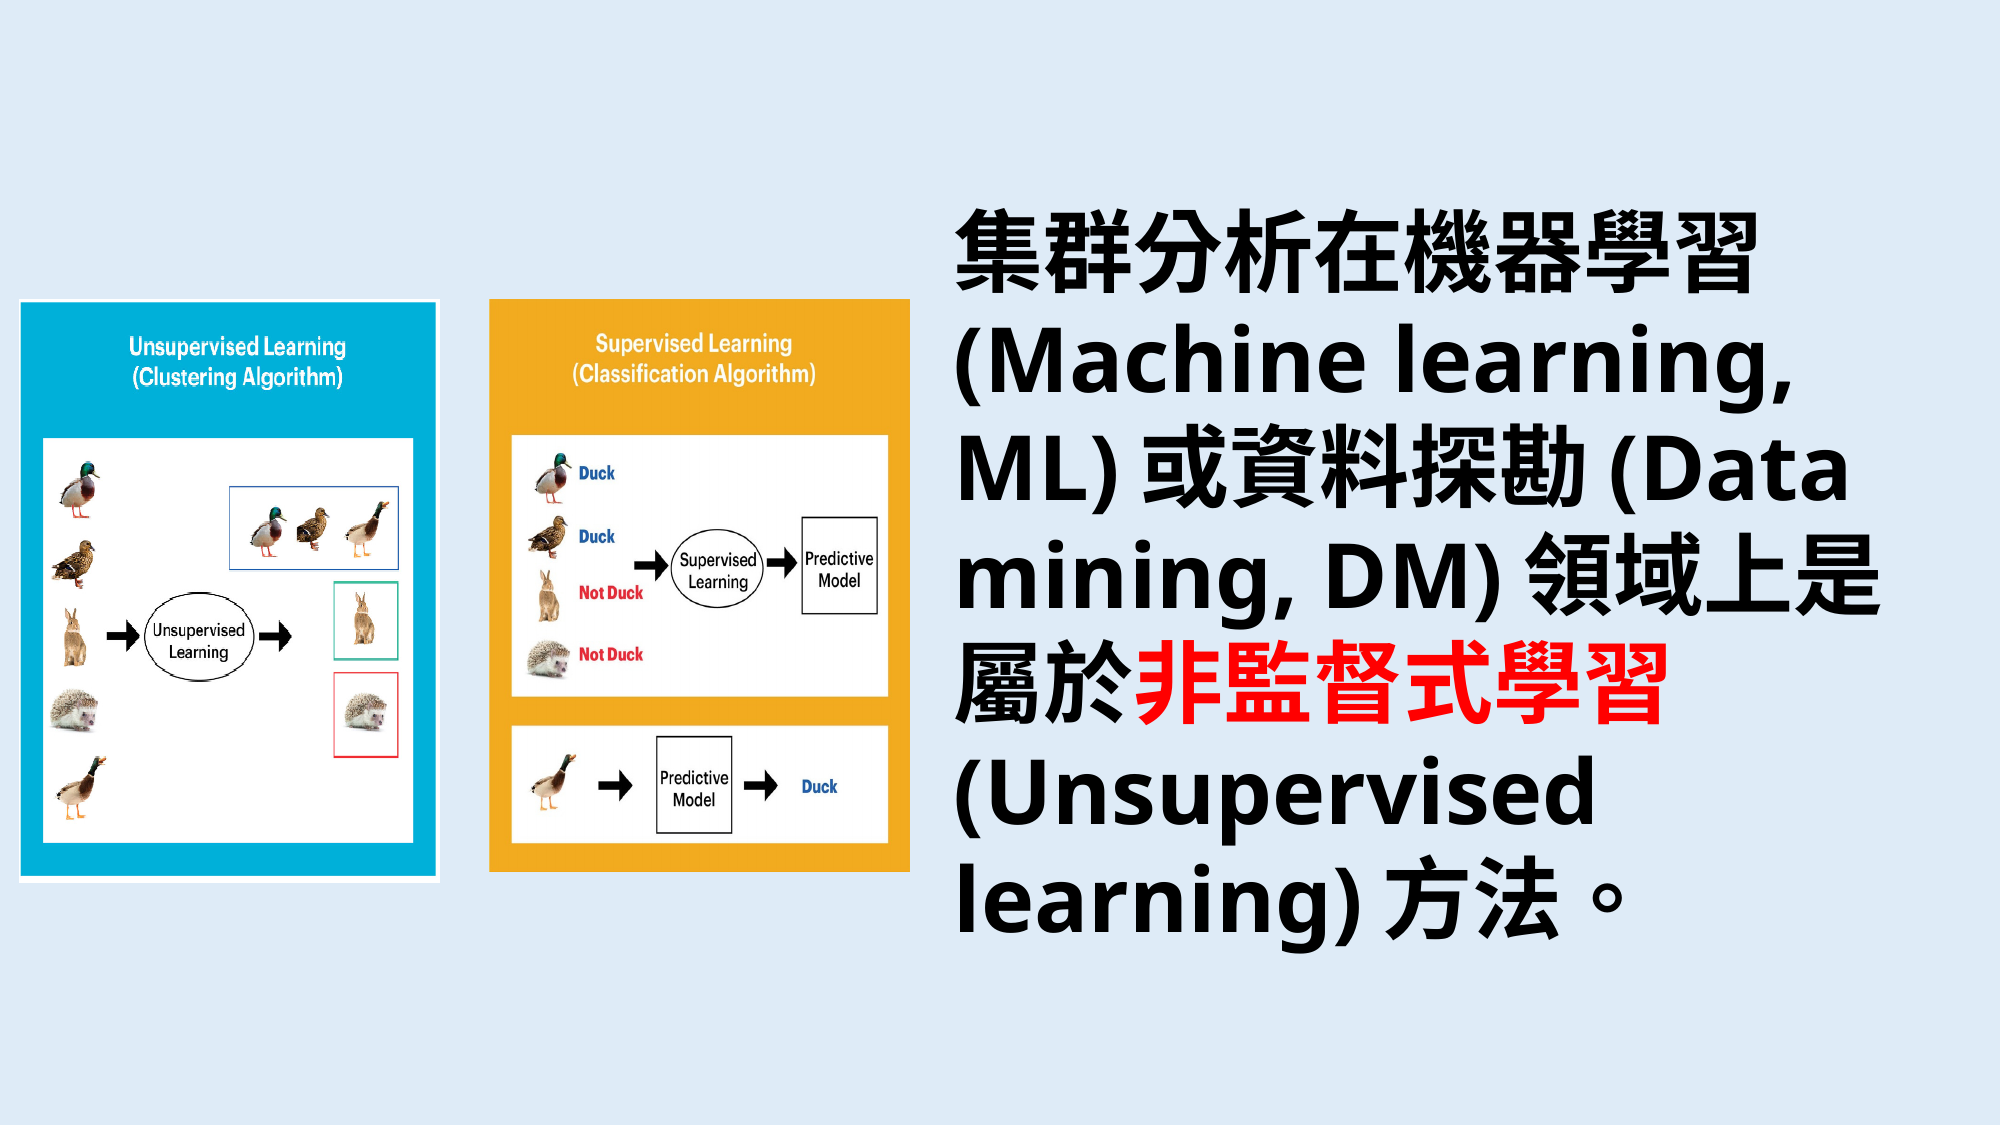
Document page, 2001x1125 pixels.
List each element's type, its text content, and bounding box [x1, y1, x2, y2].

subtitle 集群分析在機器學習(Machine learning, ML)或資料探勘(Data mining, DM)領域上是屬於非監督式學習(Unsupervised learning)方法。 [938, 187, 1981, 965]
picture [19, 299, 440, 883]
picture [489, 299, 910, 872]
